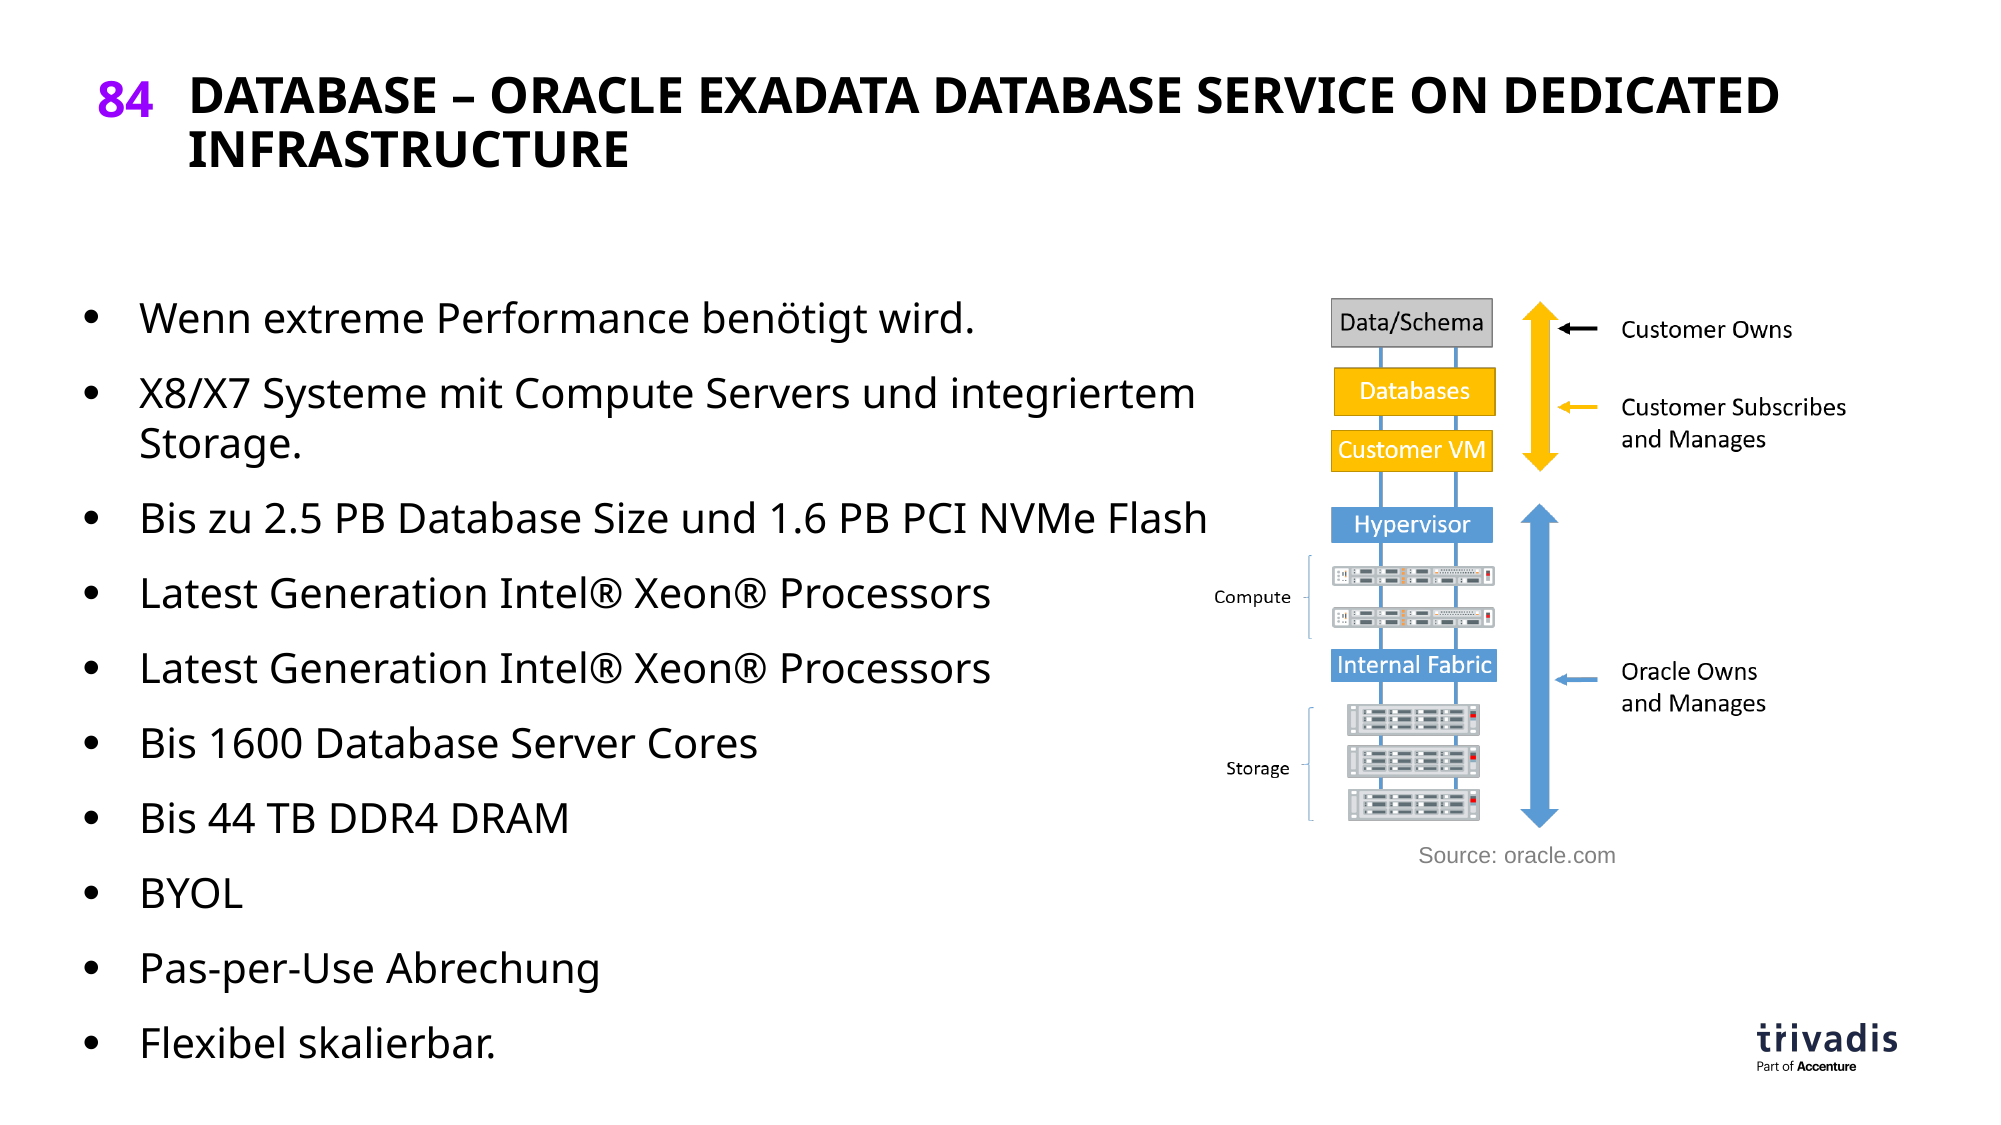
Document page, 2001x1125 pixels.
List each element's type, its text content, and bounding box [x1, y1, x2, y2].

list Wenn extreme Performance benötigt wird. X8/X7 Systeme mit Compute Servers und integriertem Storage. Bis zu 2.5 PB Database Size und 1.6 PB PCI NVMe Flash Latest Generation Intel® Xeon® Processors Latest Generation Intel® Xeon® Processors Bis 1600 Database Server Cores Bis 44 TB DDR4 DRAM BYOL Pas-per-Use Abrechung Flexibel skalierbar. [65, 284, 1933, 1062]
picture [1201, 297, 1863, 828]
text_box Source: oracle.com [1418, 840, 1617, 869]
title Database – Oracle Exadata Database Service on Dedicated Infrastructure [170, 63, 1933, 136]
picture [1757, 1062, 1897, 1071]
